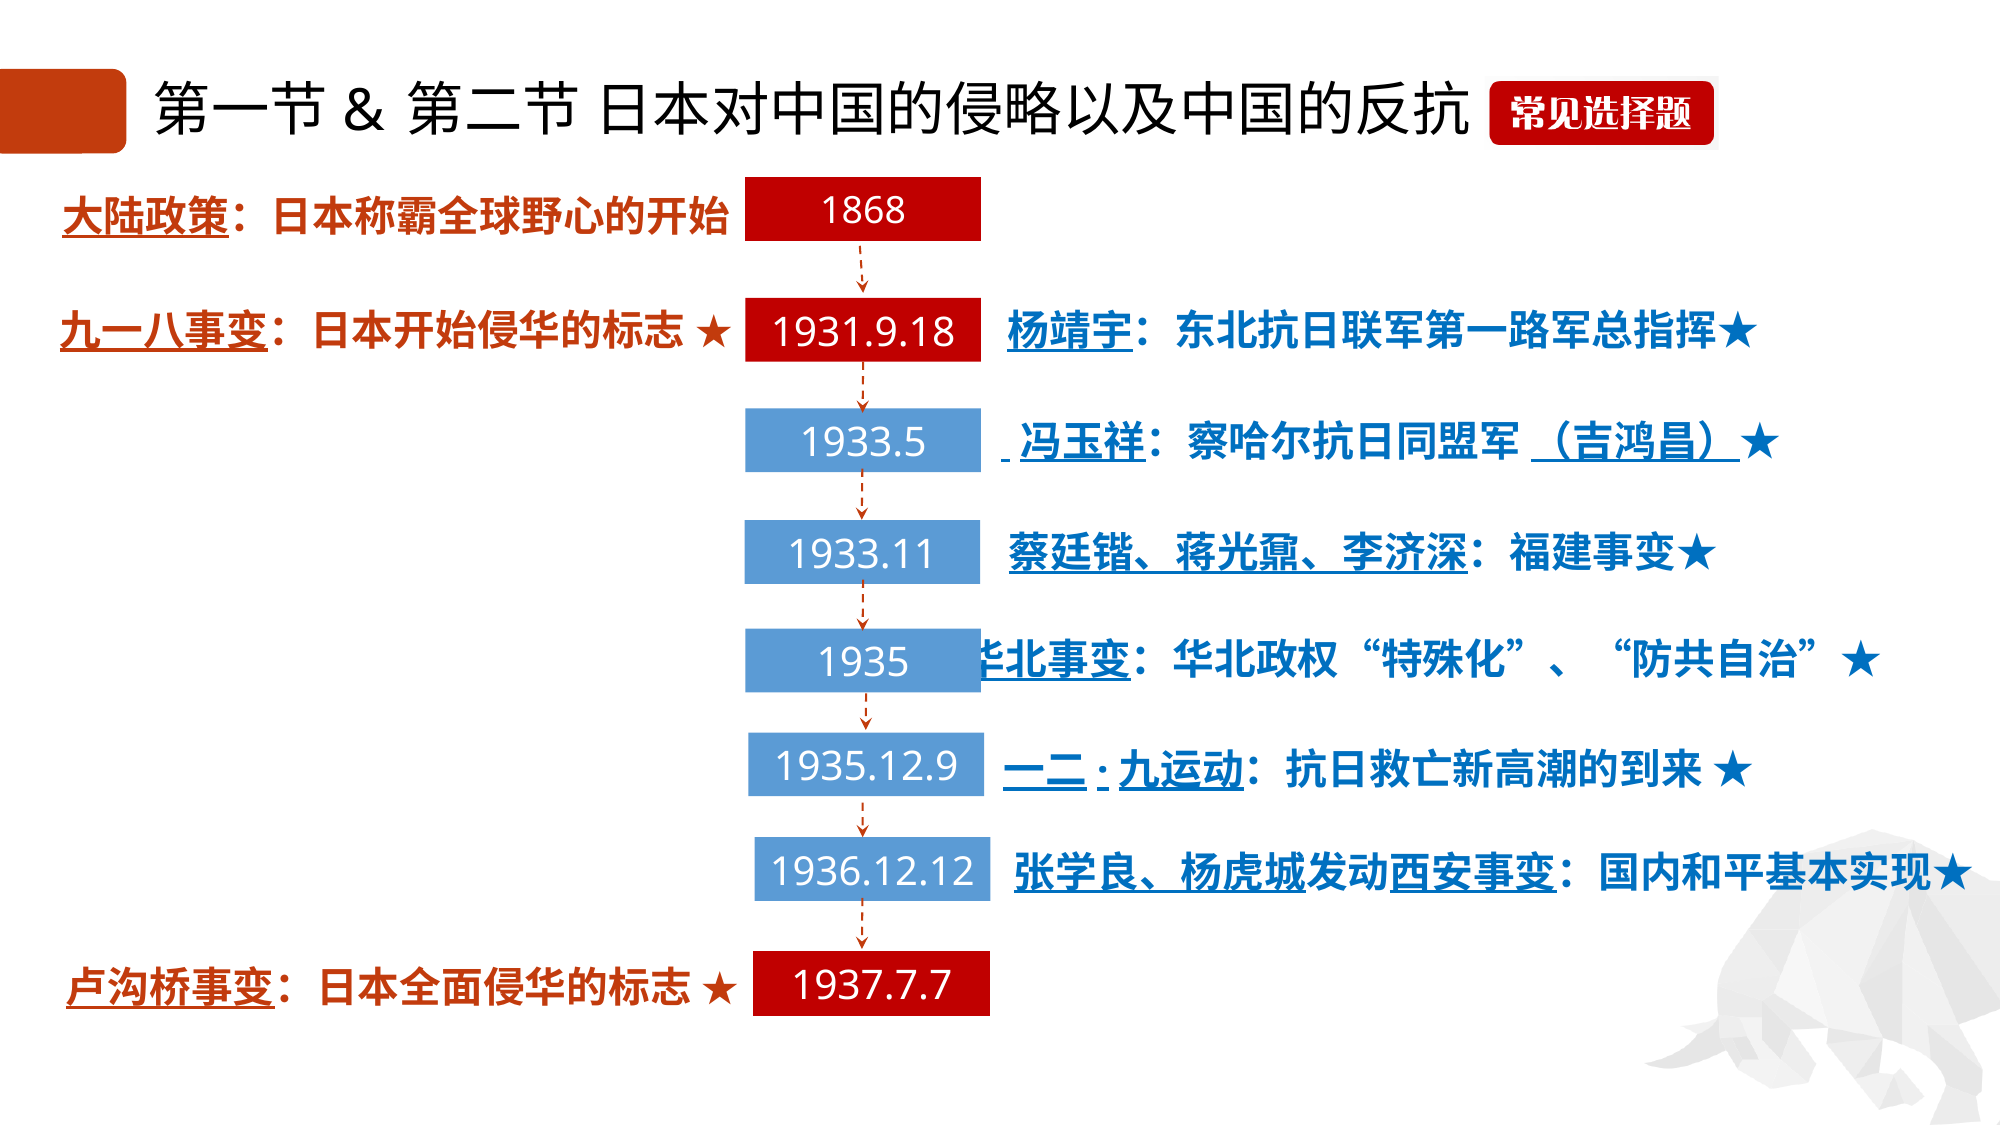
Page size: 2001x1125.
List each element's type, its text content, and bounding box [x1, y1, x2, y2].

title 第一节&第二节 日本对中国的侵略以及中国的反抗 [150, 10, 1485, 201]
text_box 一二·九运动：抗日救亡新高潮的到来 ★ [957, 740, 1770, 800]
picture [1644, 829, 2000, 1125]
text_box 1868 [745, 177, 981, 241]
text_box 1935 [745, 628, 981, 693]
text_box 华北事变：华北政权“特殊化”、“防共自治”★ [981, 631, 1898, 691]
text_box 1937.7.7 [753, 951, 990, 1016]
text_box 1933.5 [745, 408, 981, 473]
text_box 九一八事变：日本开始侵华的标志 ★ [39, 297, 748, 361]
text_box 卢沟桥事变：日本全面侵华的标志 ★ [45, 955, 755, 1019]
text_box [1484, 76, 1719, 150]
text_box 张学良、杨虎城发动西安事变：国内和平基本实现★ [967, 843, 1990, 903]
text_box 1931.9.18 [745, 297, 981, 362]
text_box 杨靖宇：东北抗日联军第一路军总指挥★ [992, 302, 1774, 362]
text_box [859, 245, 864, 293]
text_box 1933.11 [744, 520, 981, 584]
text_box 大陆政策：日本称霸全球野心的开始 [16, 185, 746, 248]
text_box 1935.12.9 [748, 732, 985, 797]
text_box 冯玉祥：察哈尔抗日同盟军 （吉鸿昌）★ [955, 412, 1797, 472]
text_box 蔡廷锴、蒋光鼐、李济深：福建事变★ [962, 524, 1734, 584]
text_box 1936.12.12 [754, 837, 991, 901]
